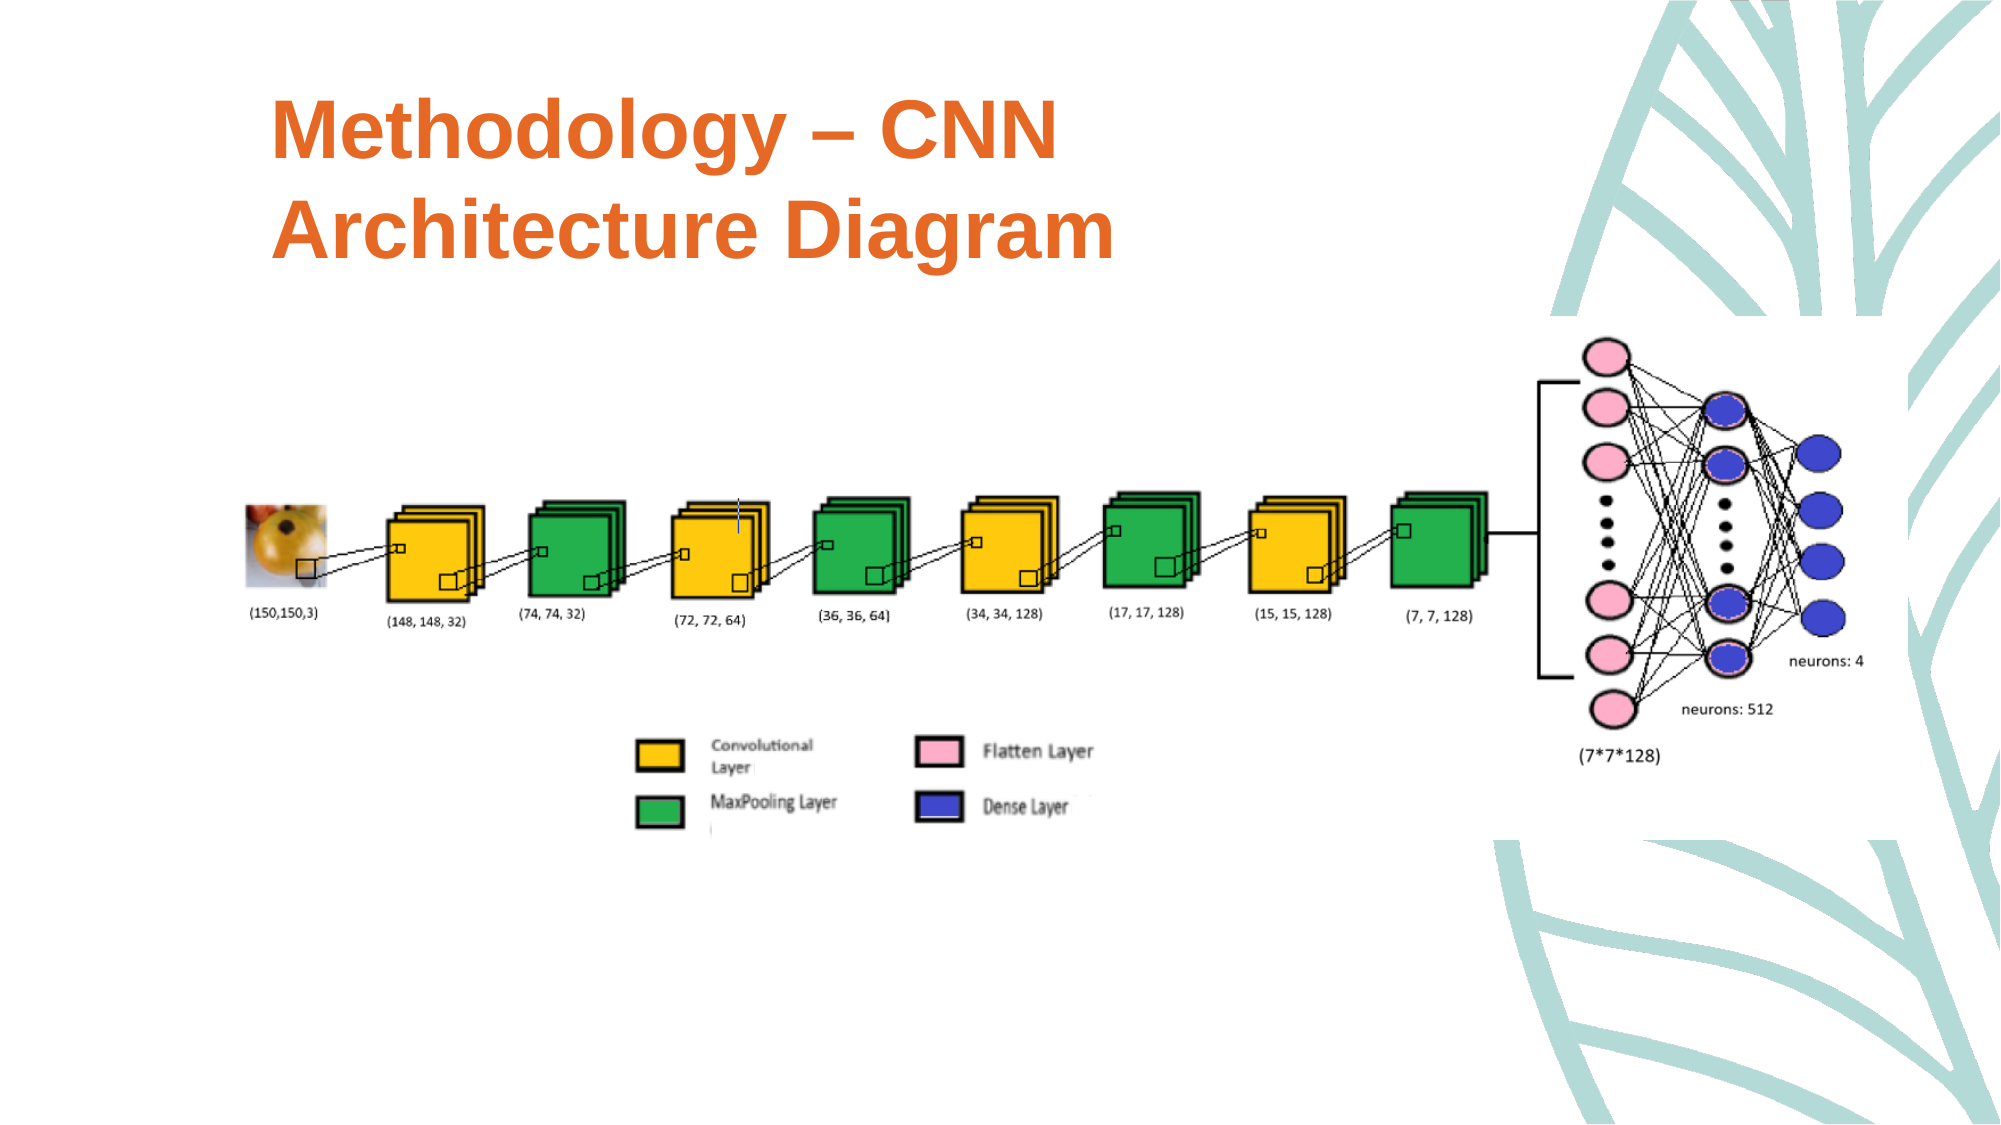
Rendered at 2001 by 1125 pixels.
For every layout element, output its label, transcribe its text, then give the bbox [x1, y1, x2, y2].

text_box Methodology – CNN Architecture Diagram [255, 68, 1256, 283]
picture [166, 0, 2000, 1125]
